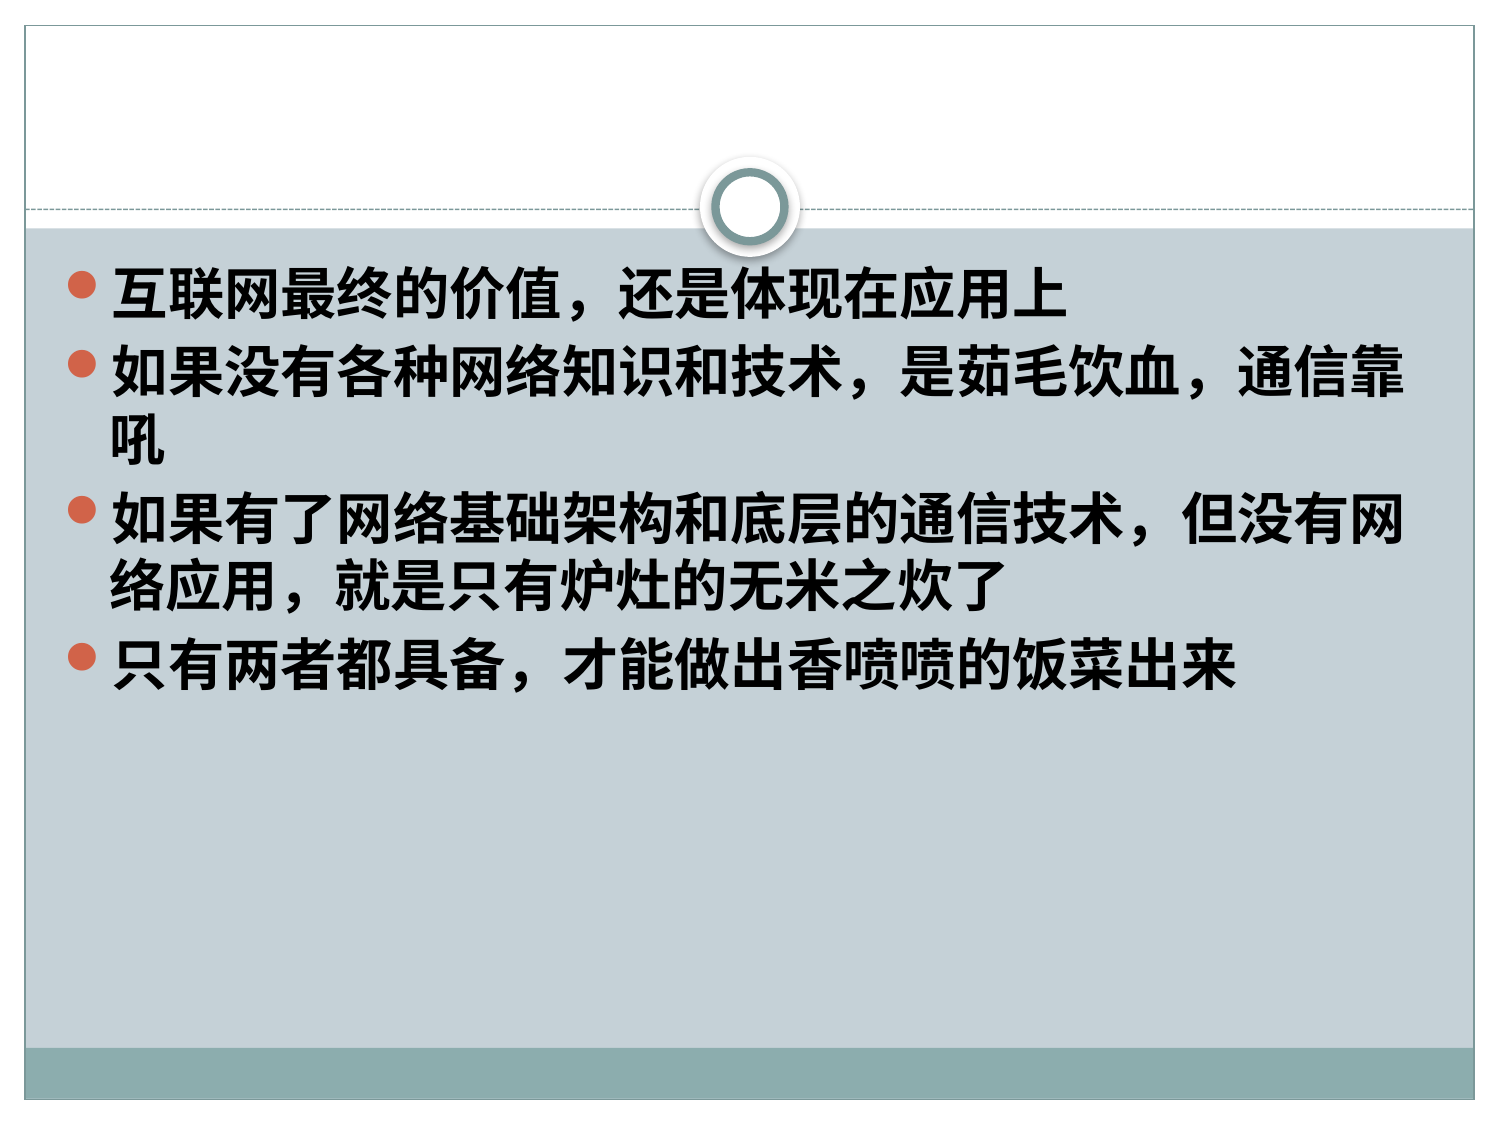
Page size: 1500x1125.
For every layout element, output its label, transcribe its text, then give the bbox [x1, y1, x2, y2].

list 互联网最终的价值，还是体现在应用上 如果没有各种网络知识和技术，是茹毛饮血，通信靠吼 如果有了网络基础架构和底层的通信技术，但没有网络应用，就是只有炉灶的无米之炊了 只有两者都具备，才能做出香喷喷的饭菜出来 [49, 250, 1445, 1001]
